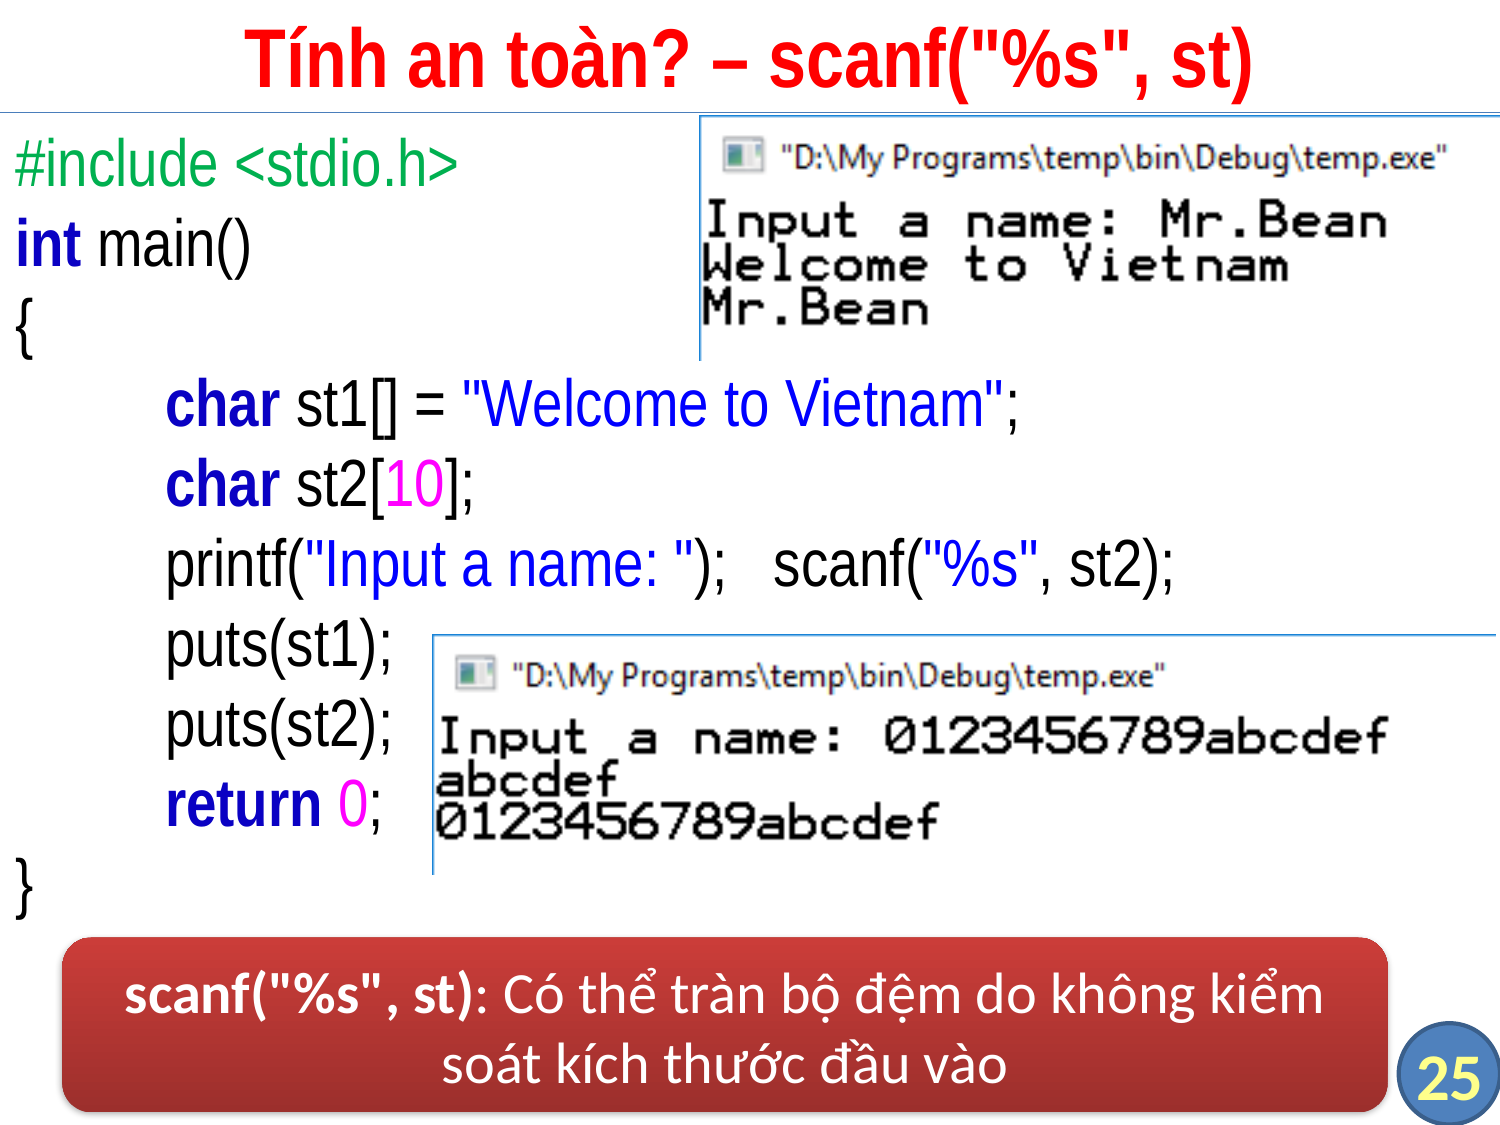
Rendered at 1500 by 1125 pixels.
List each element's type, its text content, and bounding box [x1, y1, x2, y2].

picture [699, 115, 1500, 361]
title Tính an toàn? – scanf("%s", st) [0, 0, 1500, 113]
slide_number 25 [1399, 1023, 1500, 1125]
picture [432, 634, 1496, 876]
text_box scanf("%s", st): Có thể tràn bộ đệm do không kiểm soát kích thước đầu vào [62, 937, 1388, 1113]
list #include <stdio.h> int main() { char st1[] = "Welcome to Vietnam"; char st2[10]; printf("Input a name: "); scanf("%s", st2); puts(st1); puts(st2); return 0; } [0, 113, 1500, 1125]
